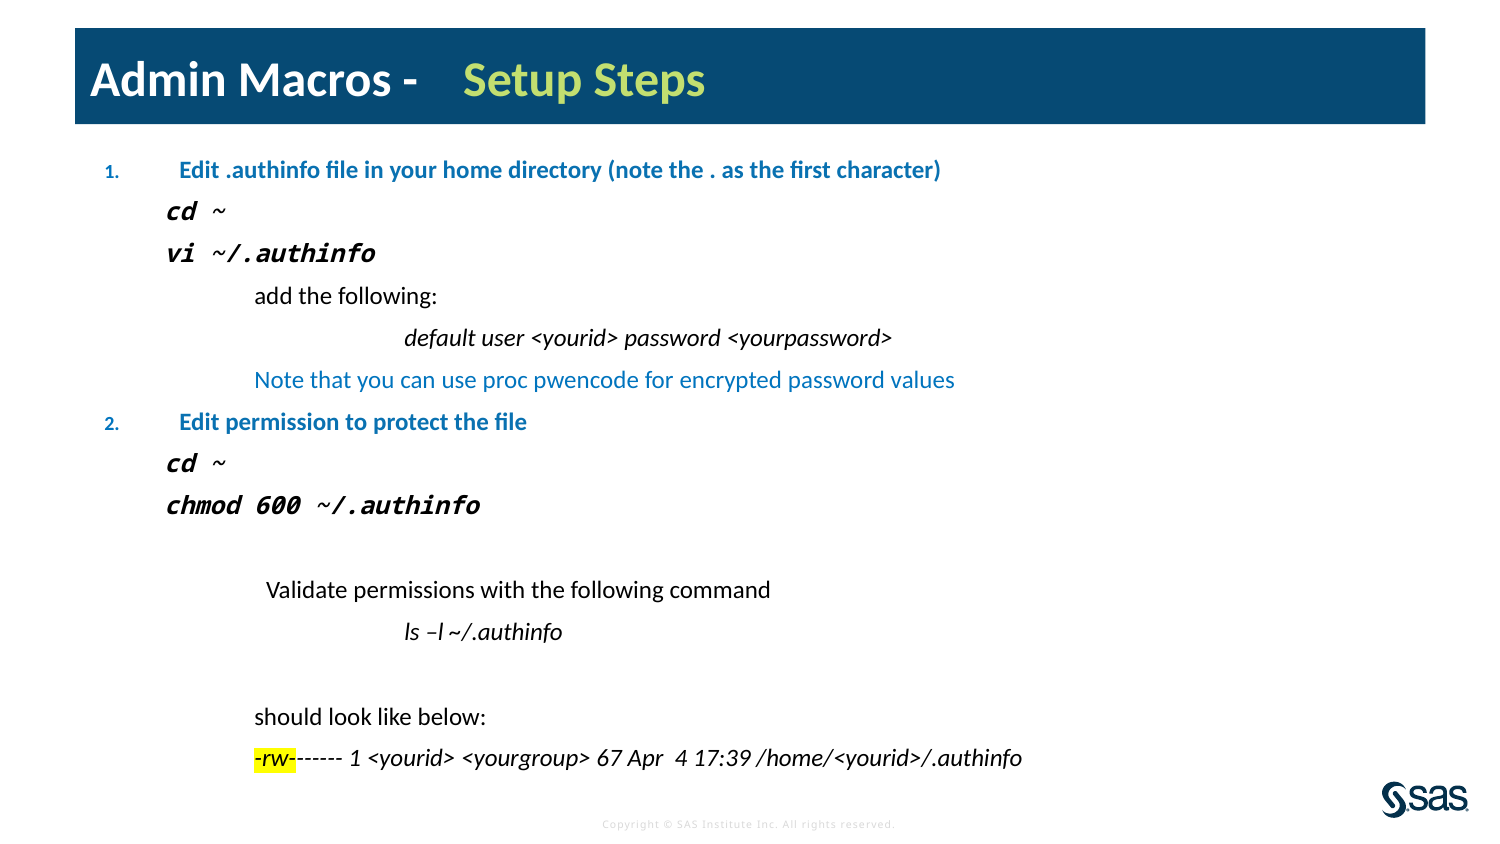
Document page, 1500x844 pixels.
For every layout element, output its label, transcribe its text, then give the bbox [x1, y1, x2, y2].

title Admin Macros - Setup Steps [75, 28, 1426, 125]
list Edit .authinfo file in your home directory (note the . as the first character) cd ~ vi ~/.authinfo add the following: default user <yourid> password <yourpassword> Note that you can use proc pwencode for encrypted password values Edit permission to protect the file cd ~ chmod 600 ~/.authinfo Validate permissions with the following command ls –l ~/.authinfo should look like below: -rw------- 1 <yourid> <yourgroup> 67 Apr 4 17:39 /home/<yourid>/.authinfo [89, 146, 1440, 839]
